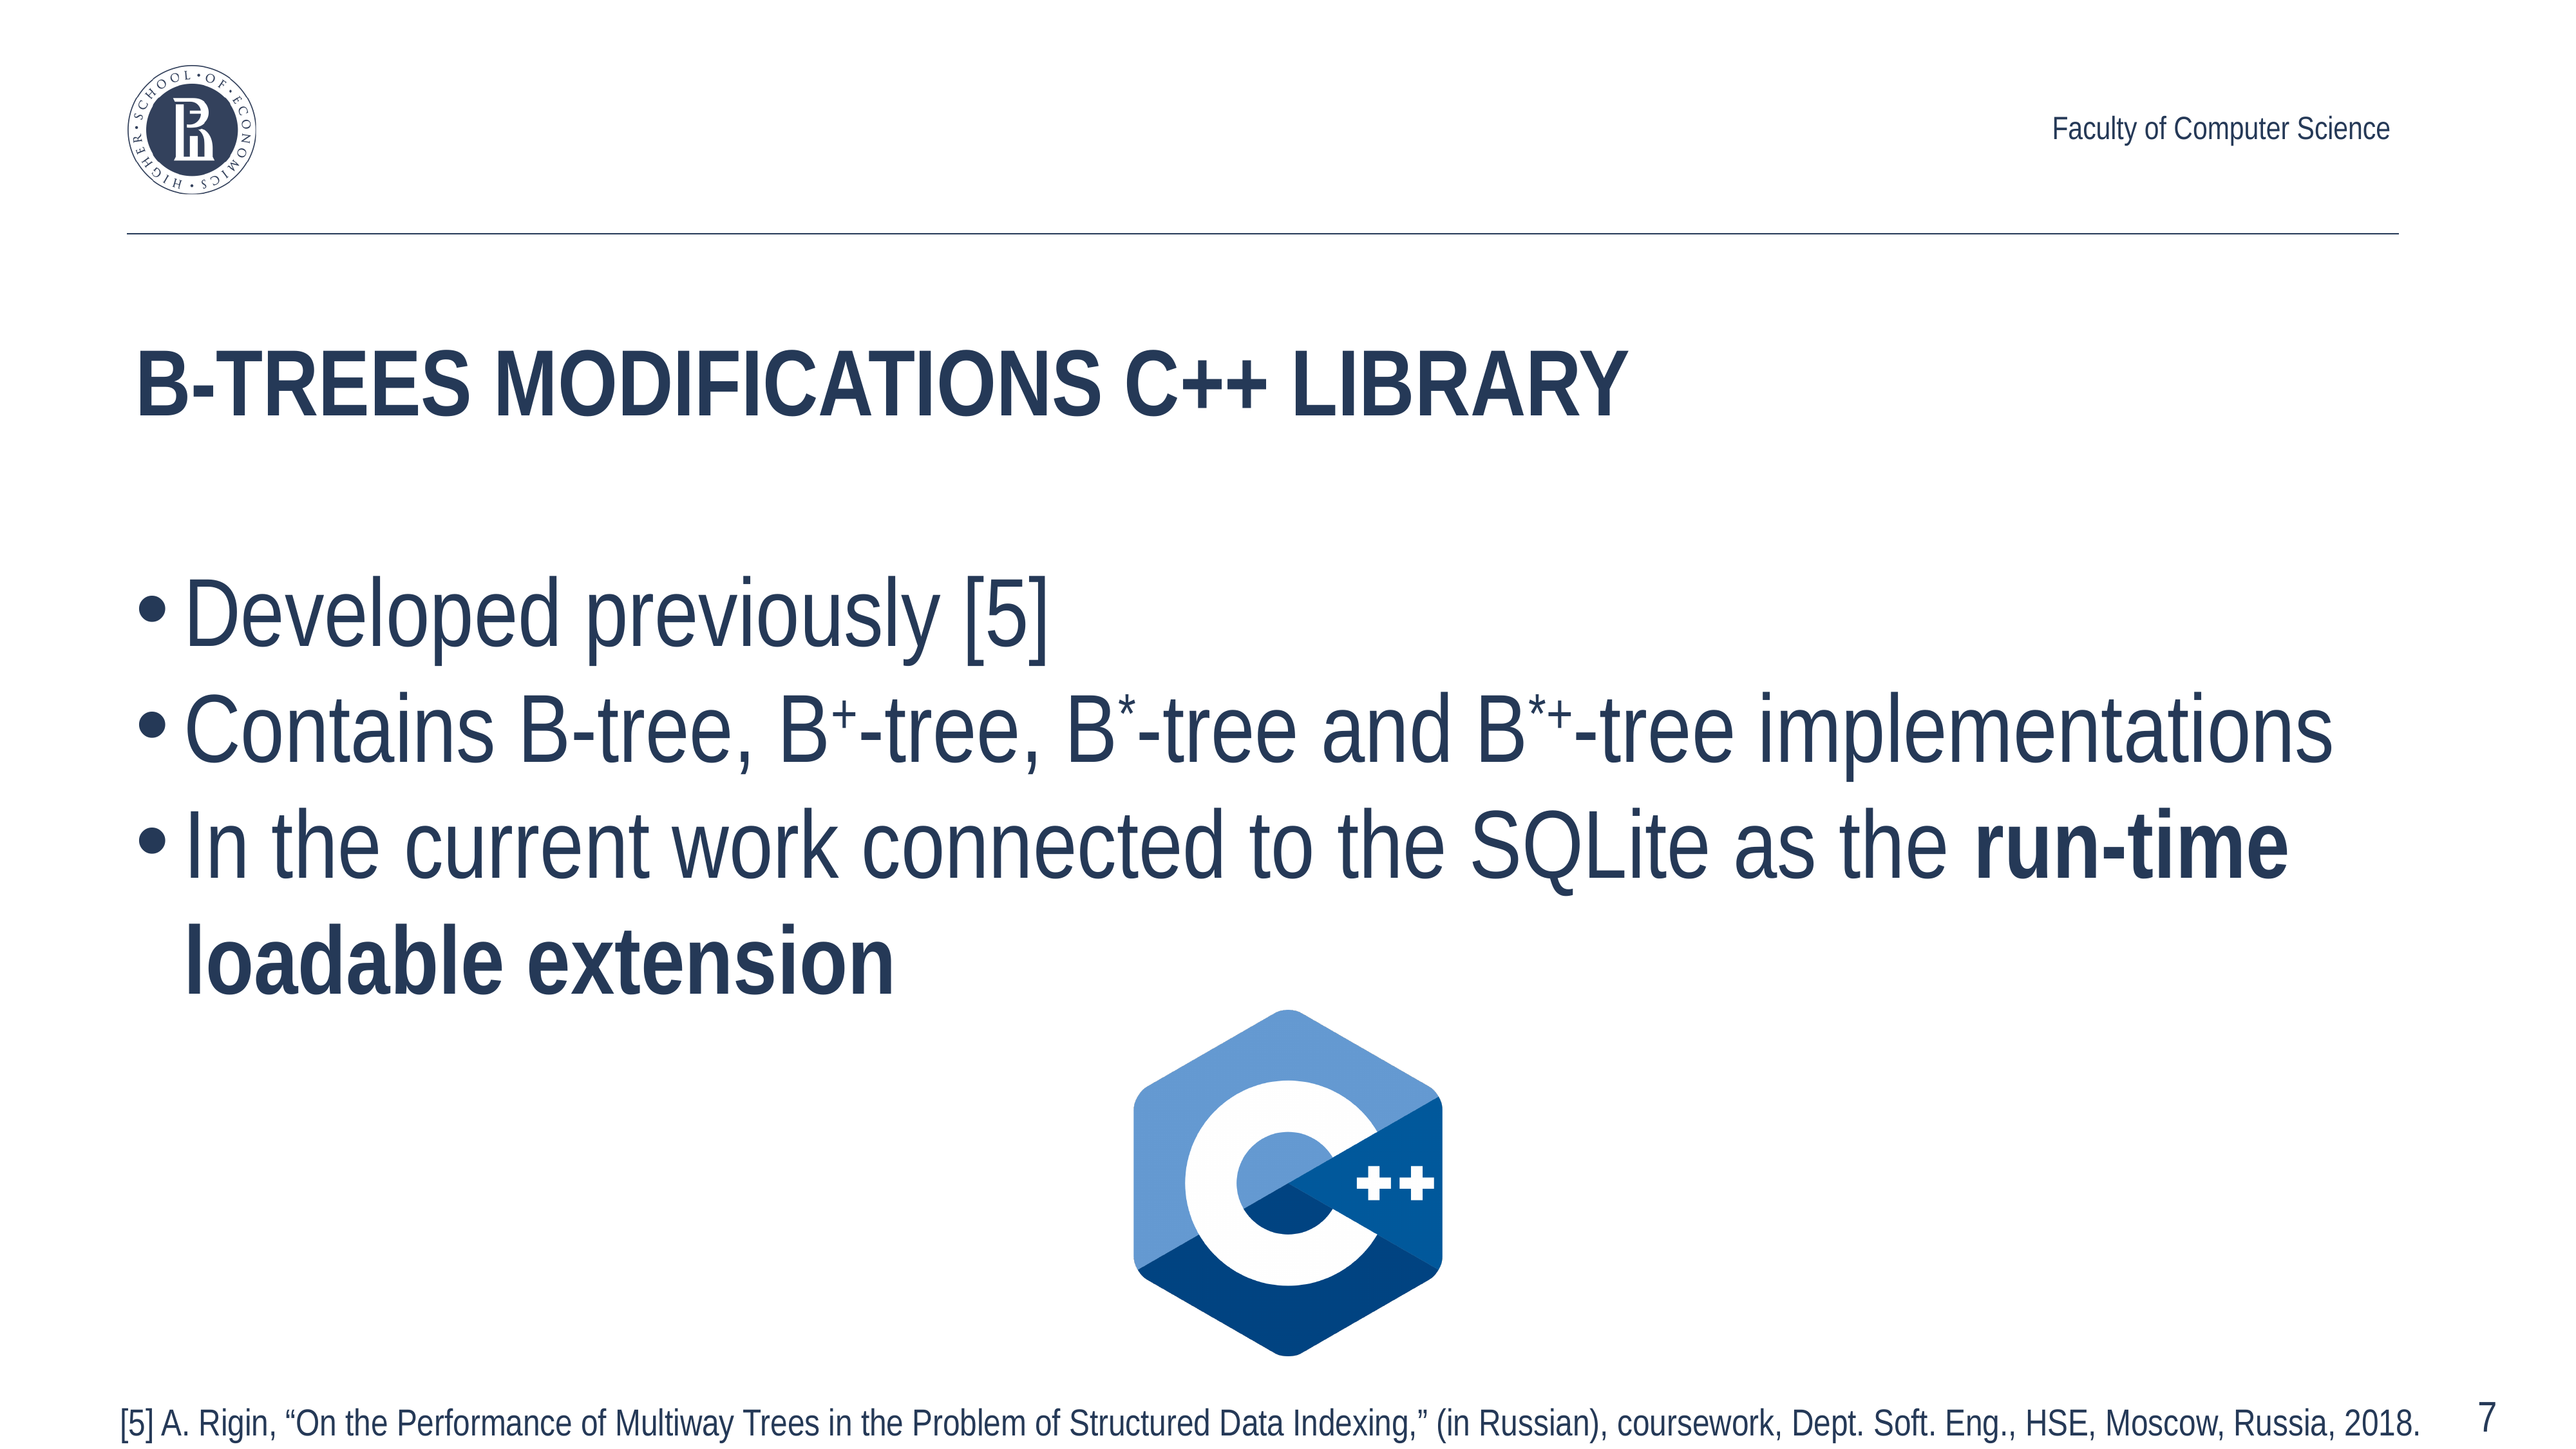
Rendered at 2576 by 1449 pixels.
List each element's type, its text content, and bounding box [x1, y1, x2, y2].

text_box [5] A. Rigin, “On the Performance of Multiway Trees in the Problem of Structured Data Indexing,” (in Russian), coursework, Dept. Soft. Eng., HSE, Moscow, Russia, 2018. [110, 1394, 2466, 1448]
text_box Faculty of Computer Science [1198, 100, 2399, 154]
text_box B-trees Modifications C++ Library [128, 314, 1826, 542]
picture [1133, 1010, 1443, 1356]
text_box Developed previously [5] Contains B-tree, B+-tree, B*-tree and B*+-tree implementations In the current work connected to the SQLite as the run-time loadable extension [128, 542, 2400, 1236]
text_box 7 [2399, 1381, 2575, 1448]
picture [128, 65, 256, 194]
